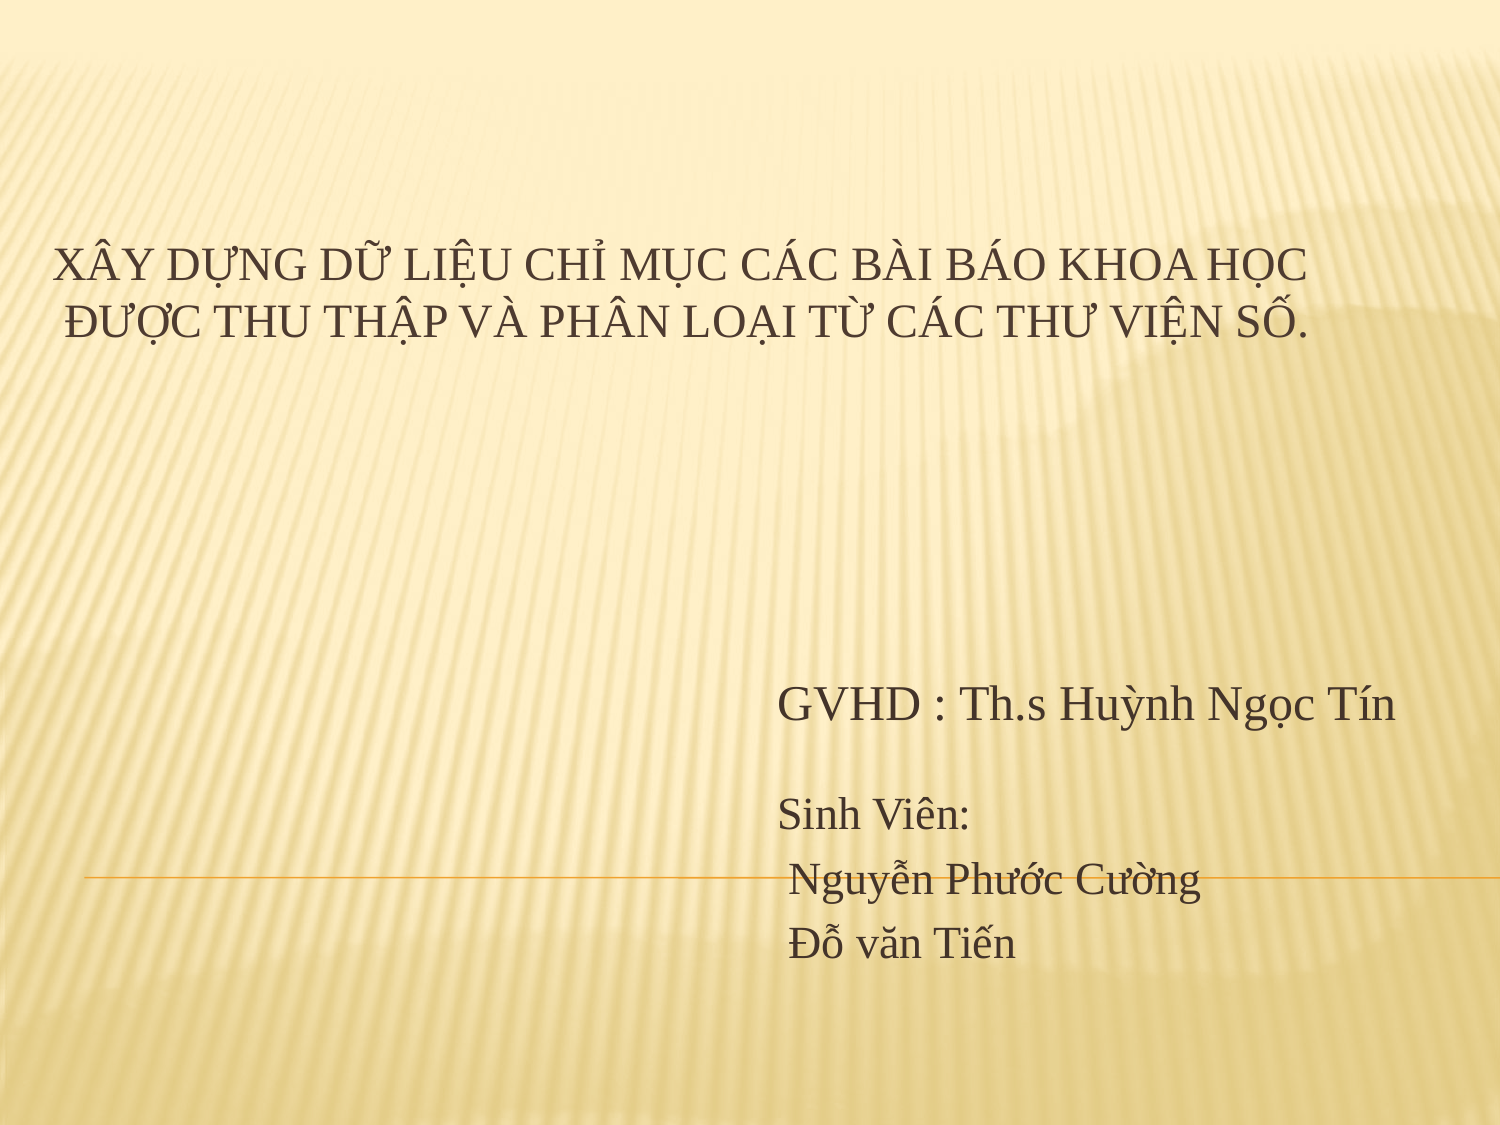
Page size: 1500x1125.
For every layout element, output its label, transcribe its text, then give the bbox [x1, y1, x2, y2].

subtitle GVHD : Th.s Huỳnh Ngọc Tín [762, 637, 1450, 738]
text_box Sinh Viên: Nguyễn Phước Cường Đỗ văn Tiến [762, 774, 1450, 975]
title Xây dựng dữ liệu chỉ mục các bài báo khoa học được thu thập và phân loại từ các thư viện số. [37, 224, 1425, 413]
